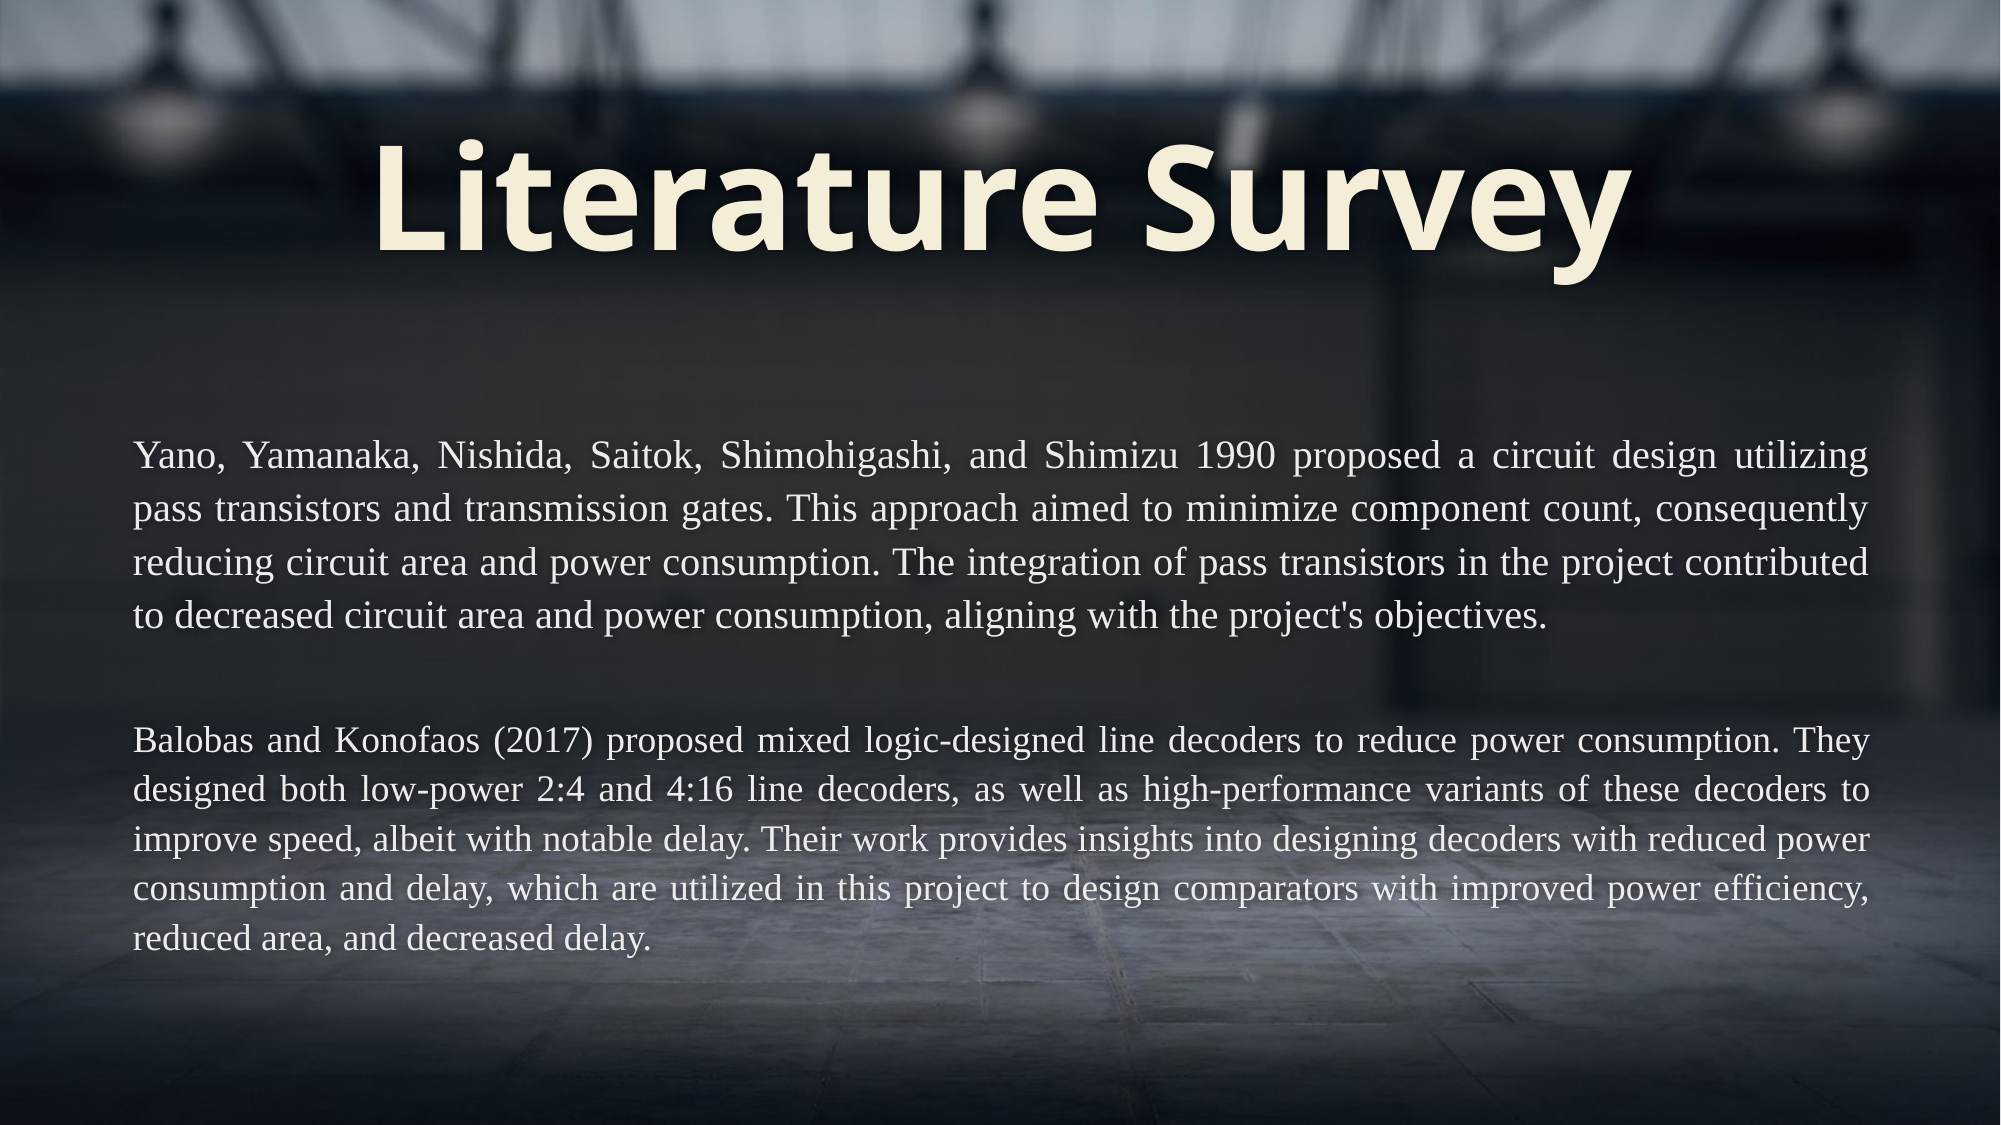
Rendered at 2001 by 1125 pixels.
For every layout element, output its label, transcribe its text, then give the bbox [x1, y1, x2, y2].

picture [0, 0, 2001, 1125]
title Literature Survey [198, 99, 1802, 307]
list Yano, Yamanaka, Nishida, Saitok, Shimohigashi, and Shimizu 1990 proposed a circuit design utilizing pass transistors and transmission gates. This approach aimed to minimize component count, consequently reducing circuit area and power consumption. The integration of pass transistors in the project contributed to decreased circuit area and power consumption, aligning with the project's objectives. Balobas and Konofaos (2017) proposed mixed logic-designed line decoders to reduce power consumption. They designed both low-power 2:4 and 4:16 line decoders, as well as high-performance variants of these decoders to improve speed, albeit with notable delay. Their work provides insights into designing decoders with reduced power consumption and delay, which are utilized in this project to design comparators with improved power efficiency, reduced area, and decreased delay. [112, 415, 1888, 1025]
